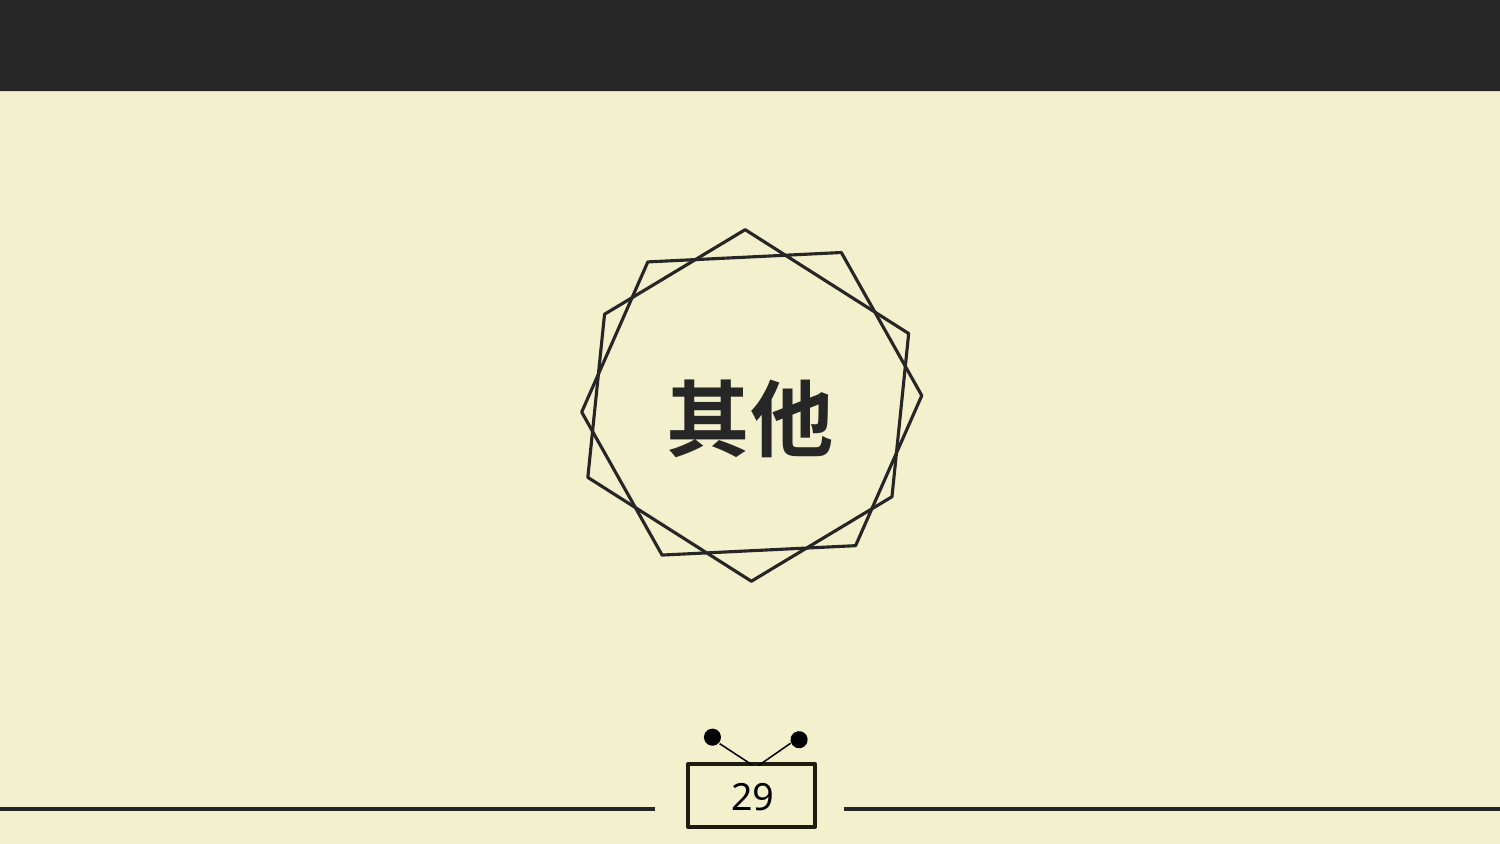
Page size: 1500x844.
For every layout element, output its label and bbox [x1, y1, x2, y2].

text_box [0, 0, 1500, 93]
text_box [687, 727, 816, 830]
text_box [577, 256, 923, 553]
